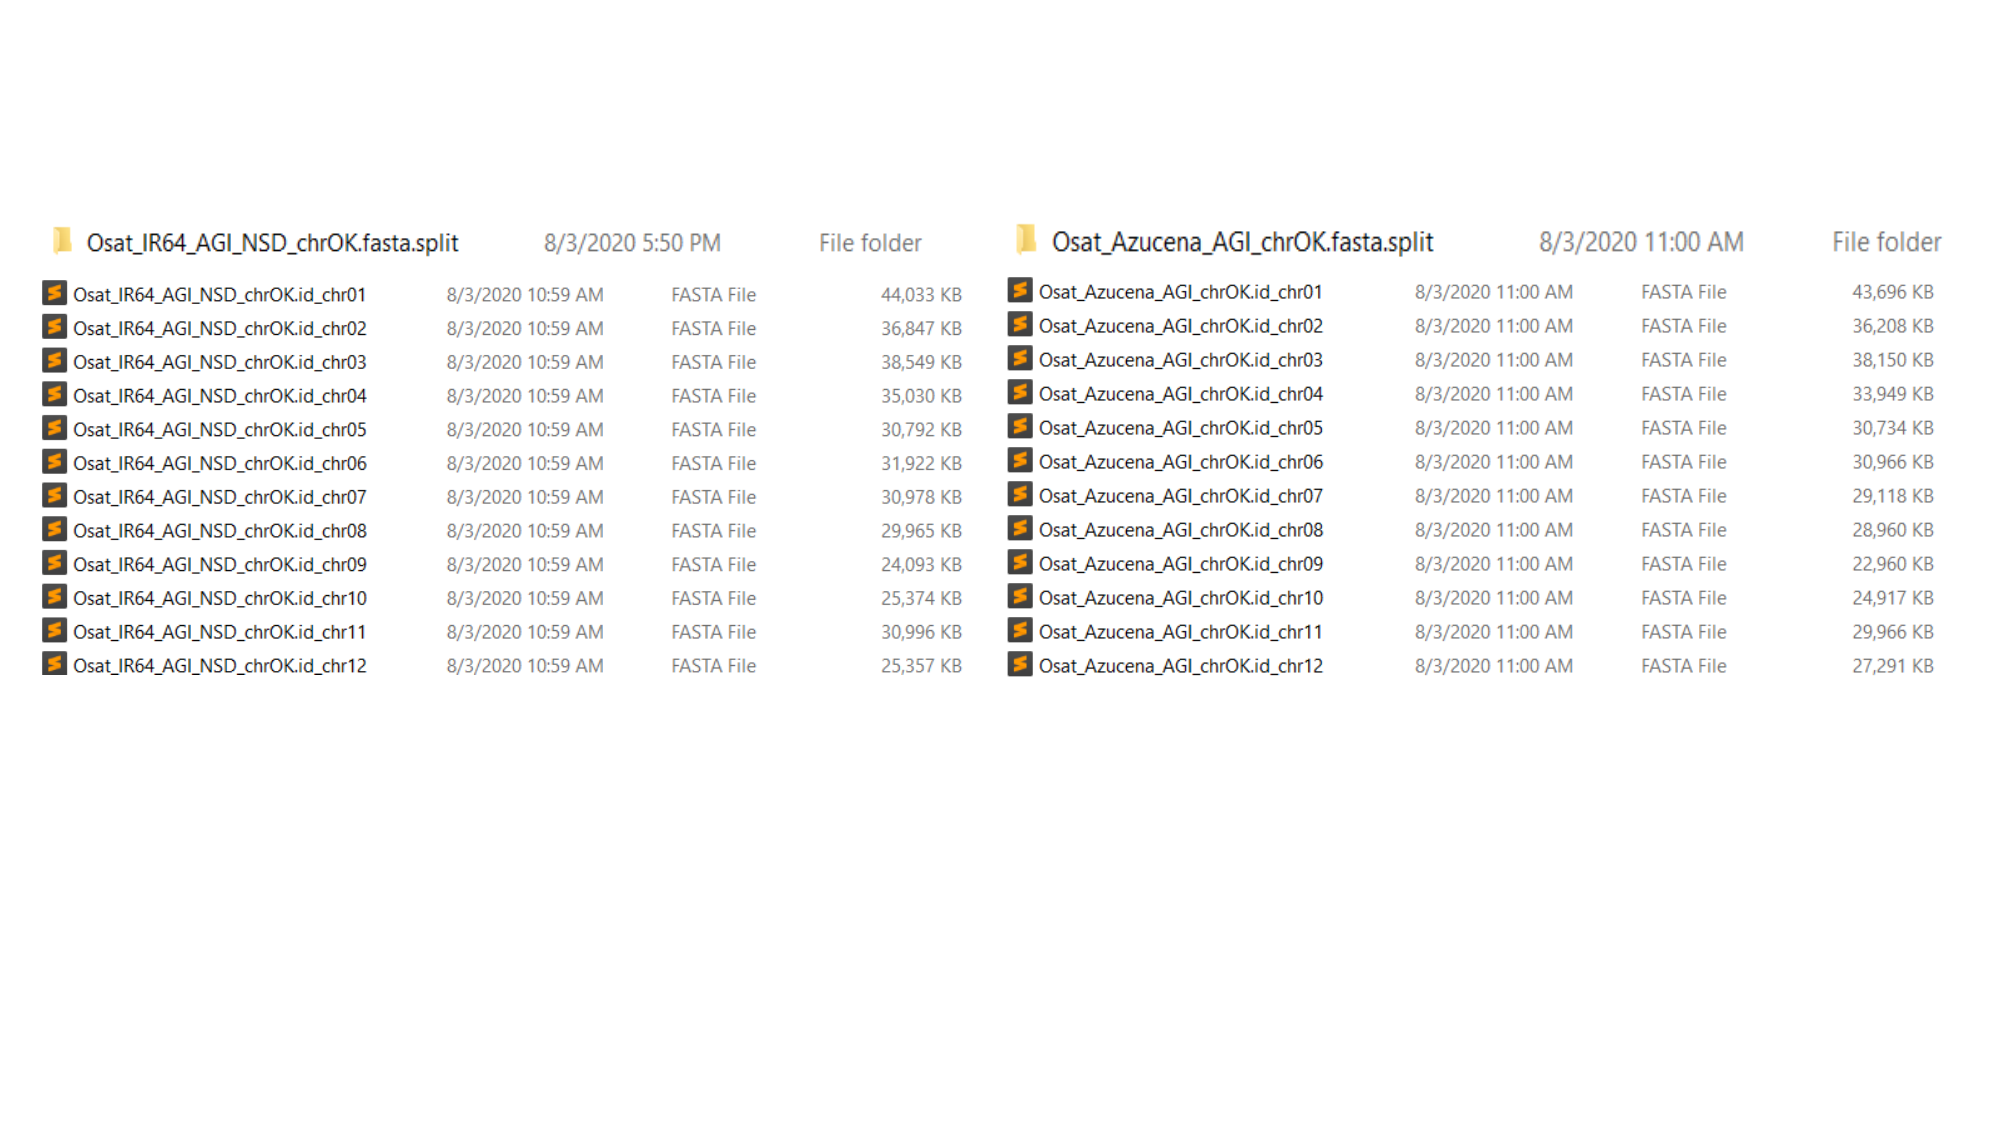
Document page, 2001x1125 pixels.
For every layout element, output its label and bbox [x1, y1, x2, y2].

picture [999, 271, 1947, 684]
picture [31, 279, 980, 675]
picture [1012, 221, 1950, 265]
picture [49, 221, 925, 258]
